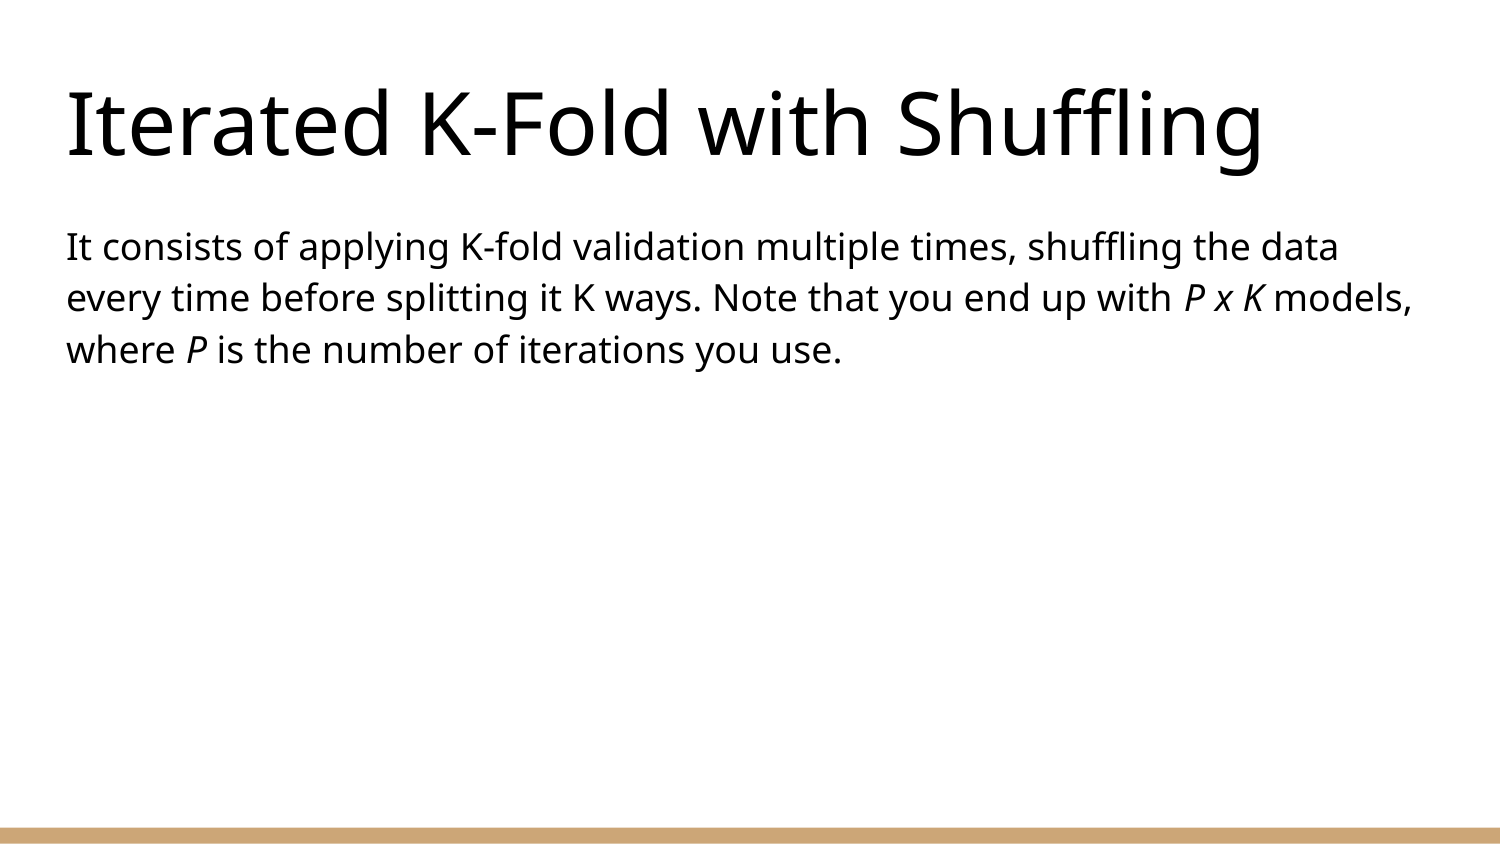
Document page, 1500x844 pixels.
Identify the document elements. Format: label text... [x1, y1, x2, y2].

title Iterated K-Fold with Shuffling [51, 51, 1449, 189]
list It consists of applying K-fold validation multiple times, shuffling the data every time before splitting it K ways. Note that you end up with P x K models, where P is the number of iterations you use. [51, 200, 1449, 752]
